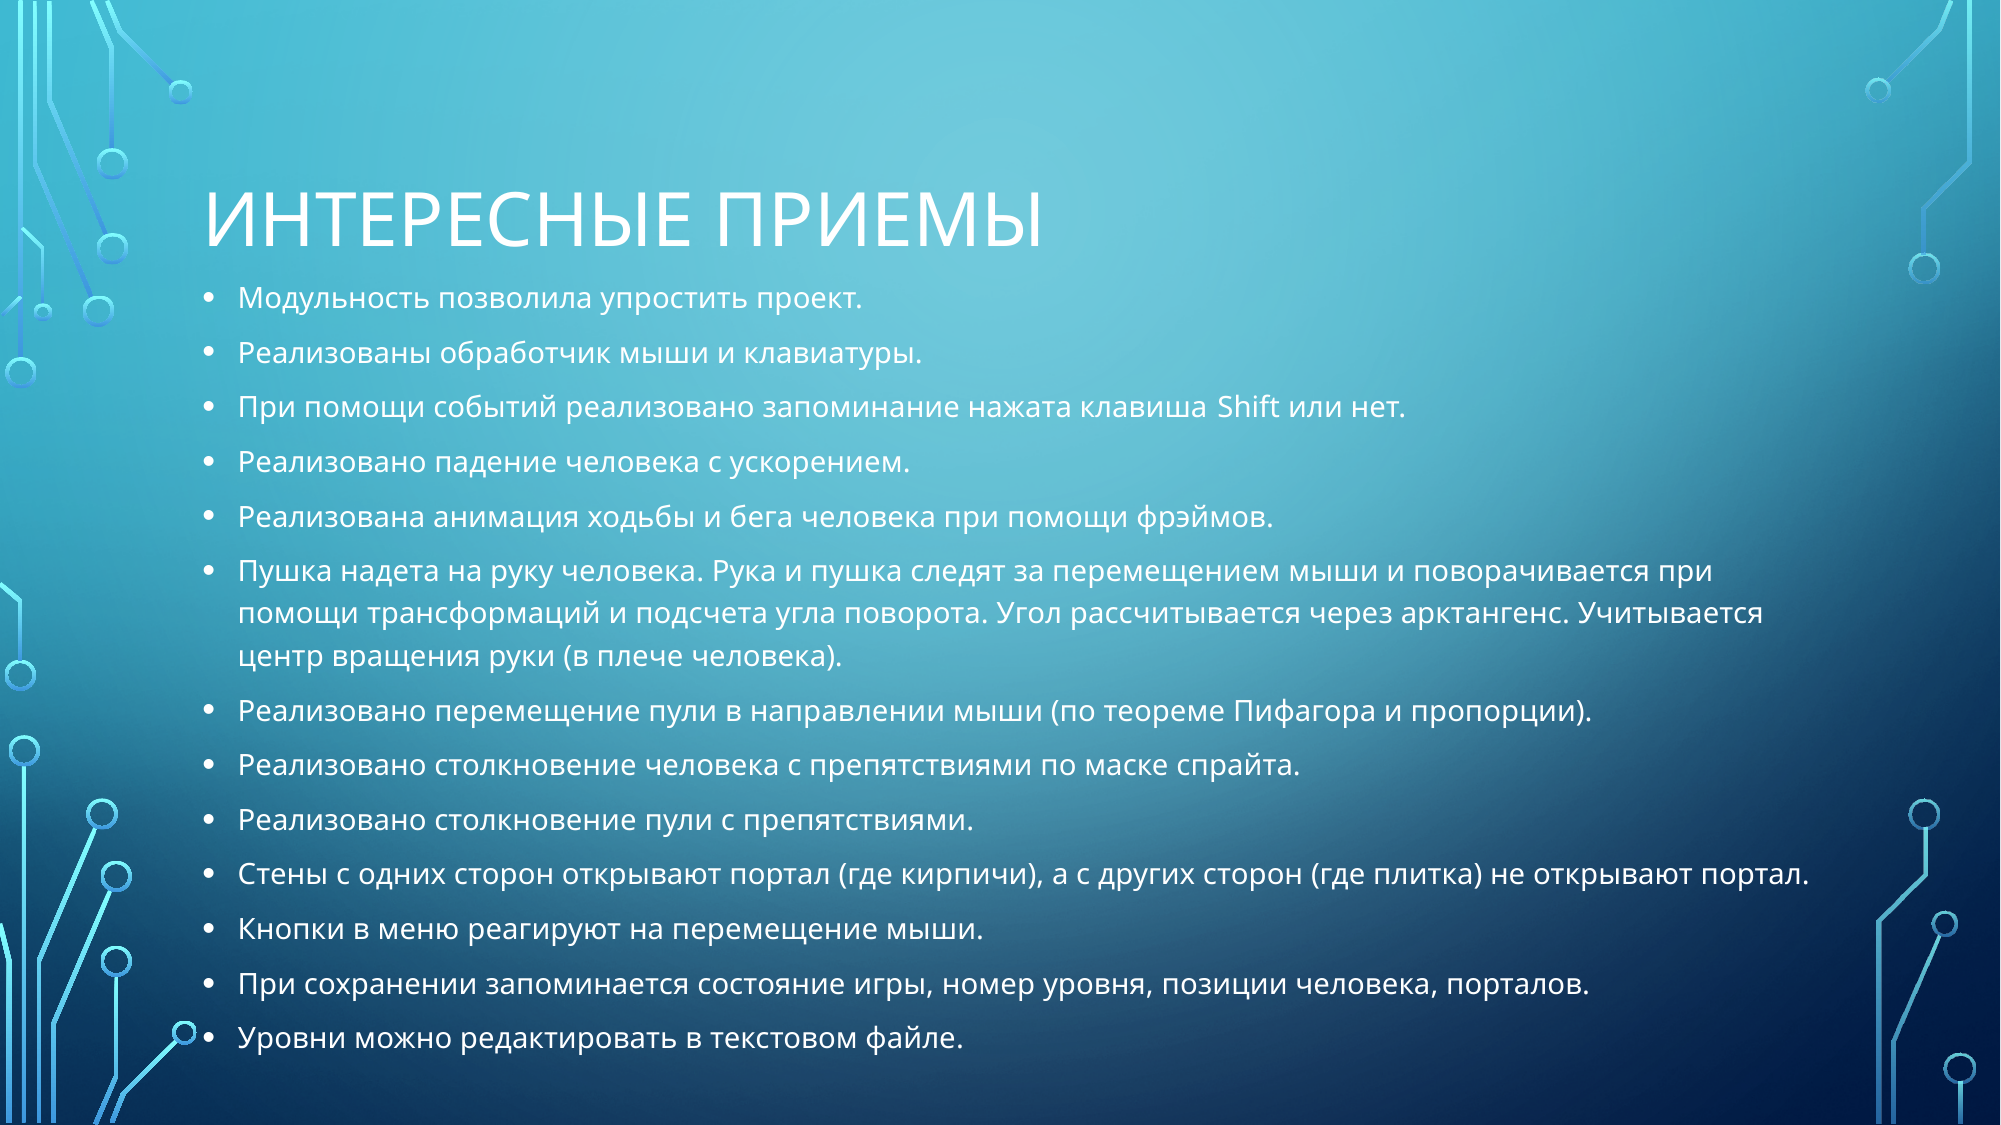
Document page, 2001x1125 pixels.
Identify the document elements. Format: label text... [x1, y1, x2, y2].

title Интересные приемы [187, 101, 1813, 264]
list Модульность позволила упростить проект. Реализованы обработчик мыши и клавиатуры. При помощи событий реализовано запоминание нажата клавиша Shift или нет. Реализовано падение человека с ускорением. Реализована анимация ходьбы и бега человека при помощи фрэймов. Пушка надета на руку человека. Рука и пушка следят за перемещением мыши и поворачивается при помощи трансформаций и подсчета угла поворота. Угол рассчитывается через арктангенс. Учитывается центр вращения руки (в плече человека). Реализовано перемещение пули в направлении мыши (по теореме Пифагора и пропорции). Реализовано столкновение человека с препятствиями по маске спрайта. Реализовано столкновение пули с препятствиями. Стены с одних сторон открывают портал (где кирпичи), а с других сторон (где плитка) не открывают портал. Кнопки в меню реагируют на перемещение мыши. При сохранении запоминается состояние игры, номер уровня, позиции человека, порталов. Уровни можно редактировать в текстовом файле. [187, 264, 1838, 1094]
